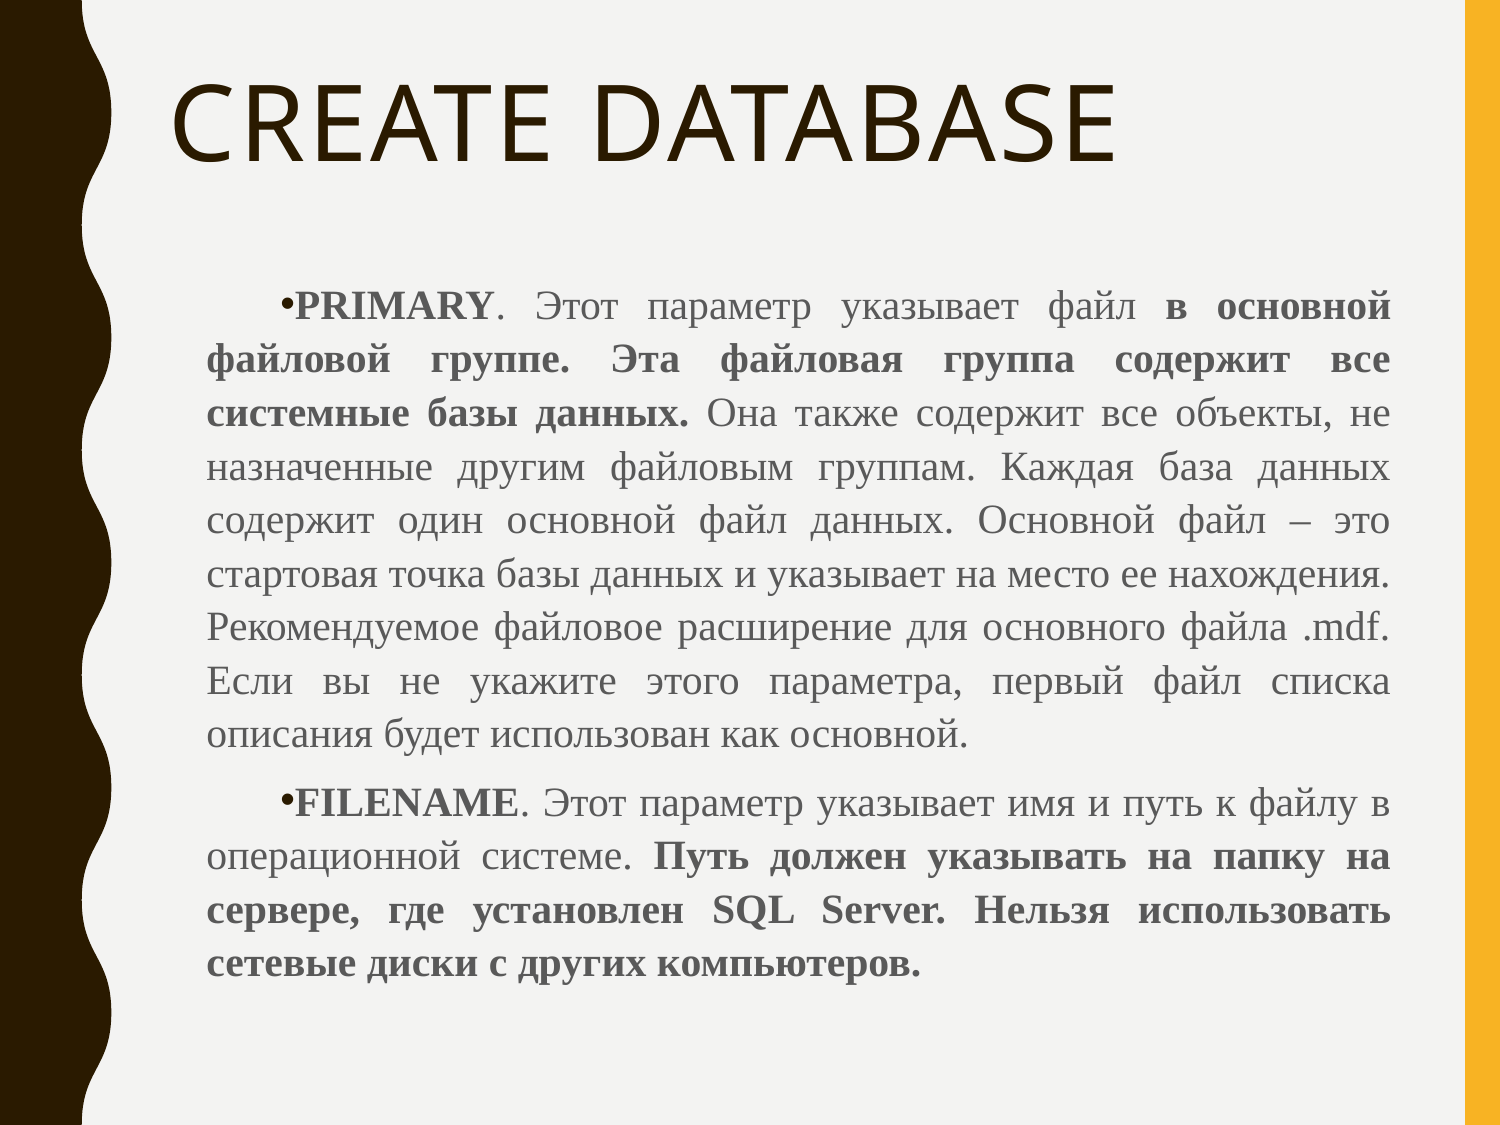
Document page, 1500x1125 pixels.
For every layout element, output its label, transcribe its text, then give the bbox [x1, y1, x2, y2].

list PRIMARY. Этот параметр указывает файл в основной файловой группе. Эта файловая группа содержит все системные базы данных. Она также содержит все объекты, не назначенные другим файловым группам. Каждая база данных содержит один основной файл данных. Основной файл – это стартовая точка базы данных и указывает на место ее нахождения. Рекомендуемое файловое расширение для основного файла .mdf. Если вы не укажите этого параметра, первый файл списка описания будет использован как основной. FILENAME. Этот параметр указывает имя и путь к файлу в операционной системе. Путь должен указывать на папку на сервере, где установлен SQL Server. Нельзя использовать сетевые диски с других компьютеров. [154, 266, 1407, 1125]
title CREATE DATABASE [154, 62, 1407, 266]
